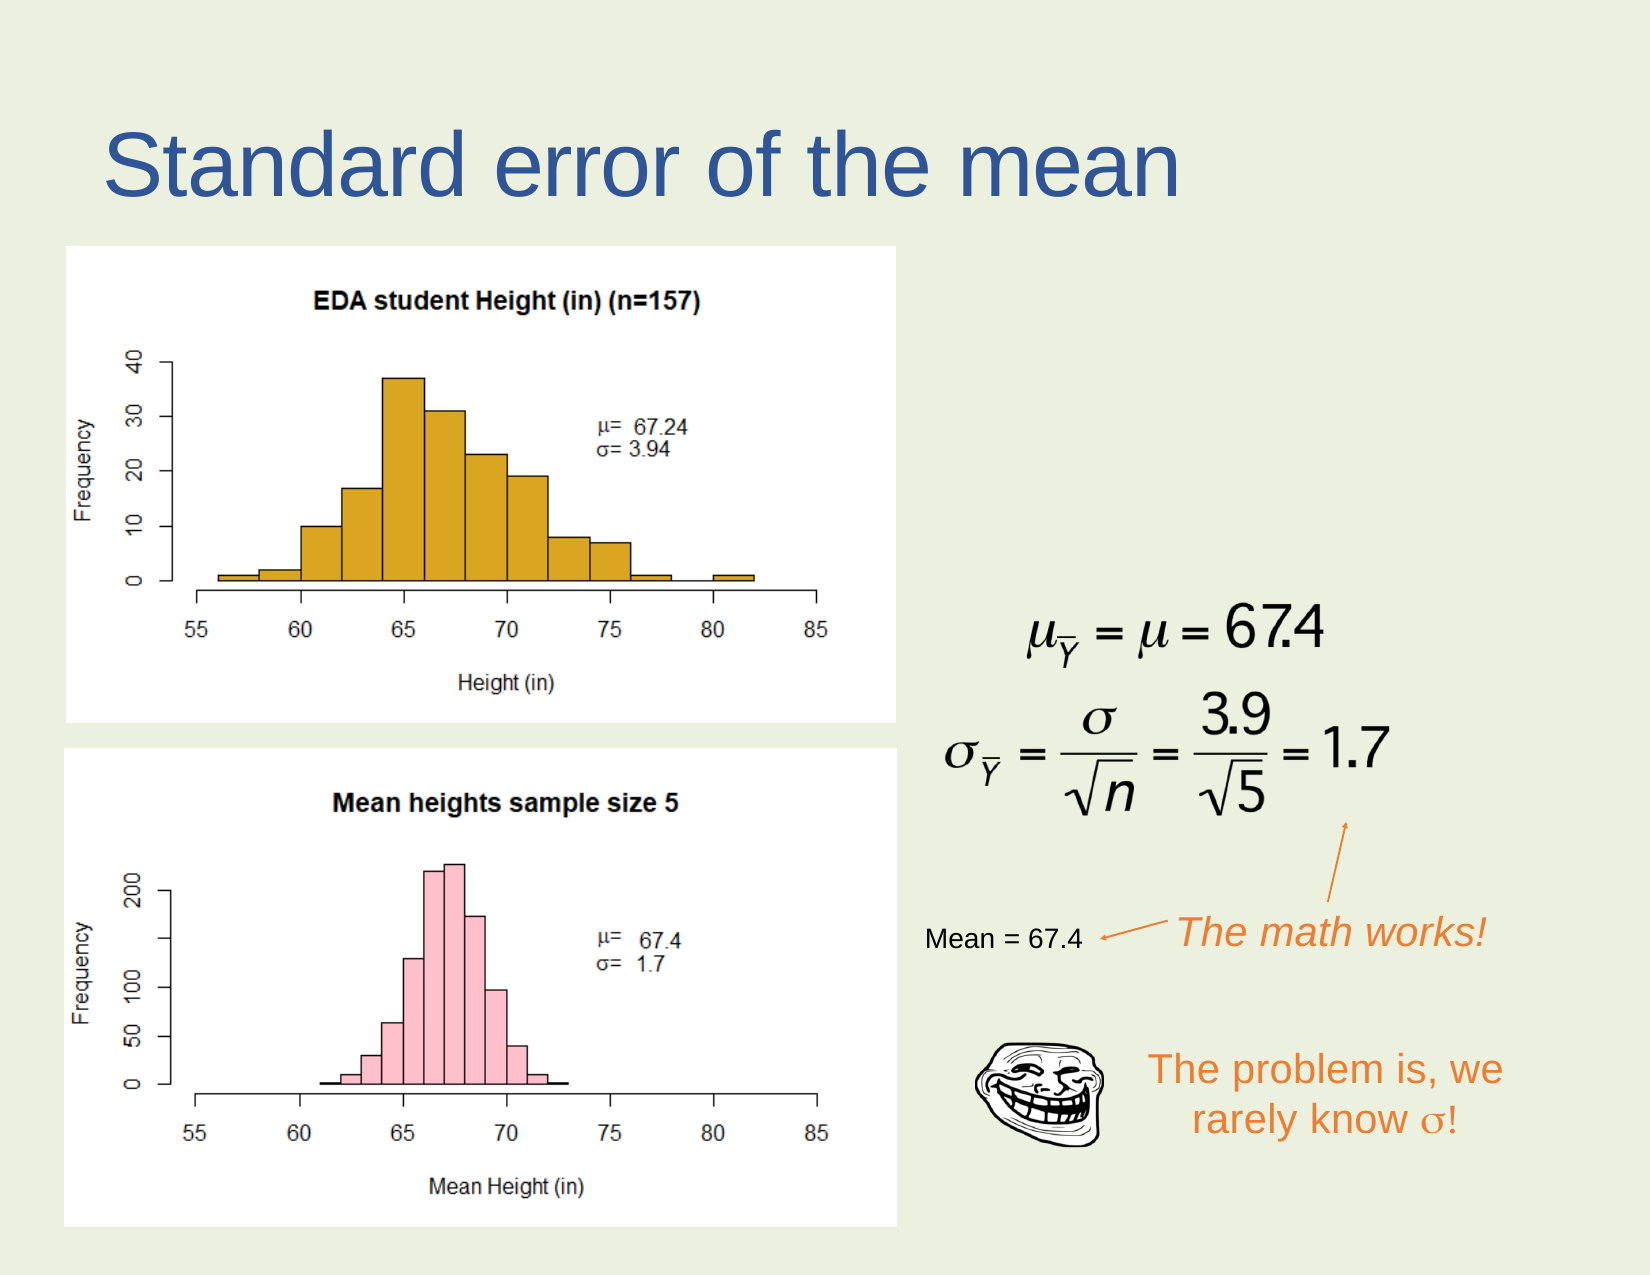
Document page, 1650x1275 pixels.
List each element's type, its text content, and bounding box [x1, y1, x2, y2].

picture [975, 1040, 1104, 1148]
picture [66, 246, 896, 723]
text_box The math works! [1173, 902, 1500, 955]
text_box The problem is, we rarely know ! [1122, 1038, 1528, 1142]
text_box Mean = 67.4 [922, 918, 1100, 955]
picture [63, 748, 897, 1227]
text_box [1326, 829, 1346, 903]
title Standard error of the mean [99, 137, 1520, 362]
text_box [1100, 919, 1168, 941]
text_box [935, 599, 1391, 822]
